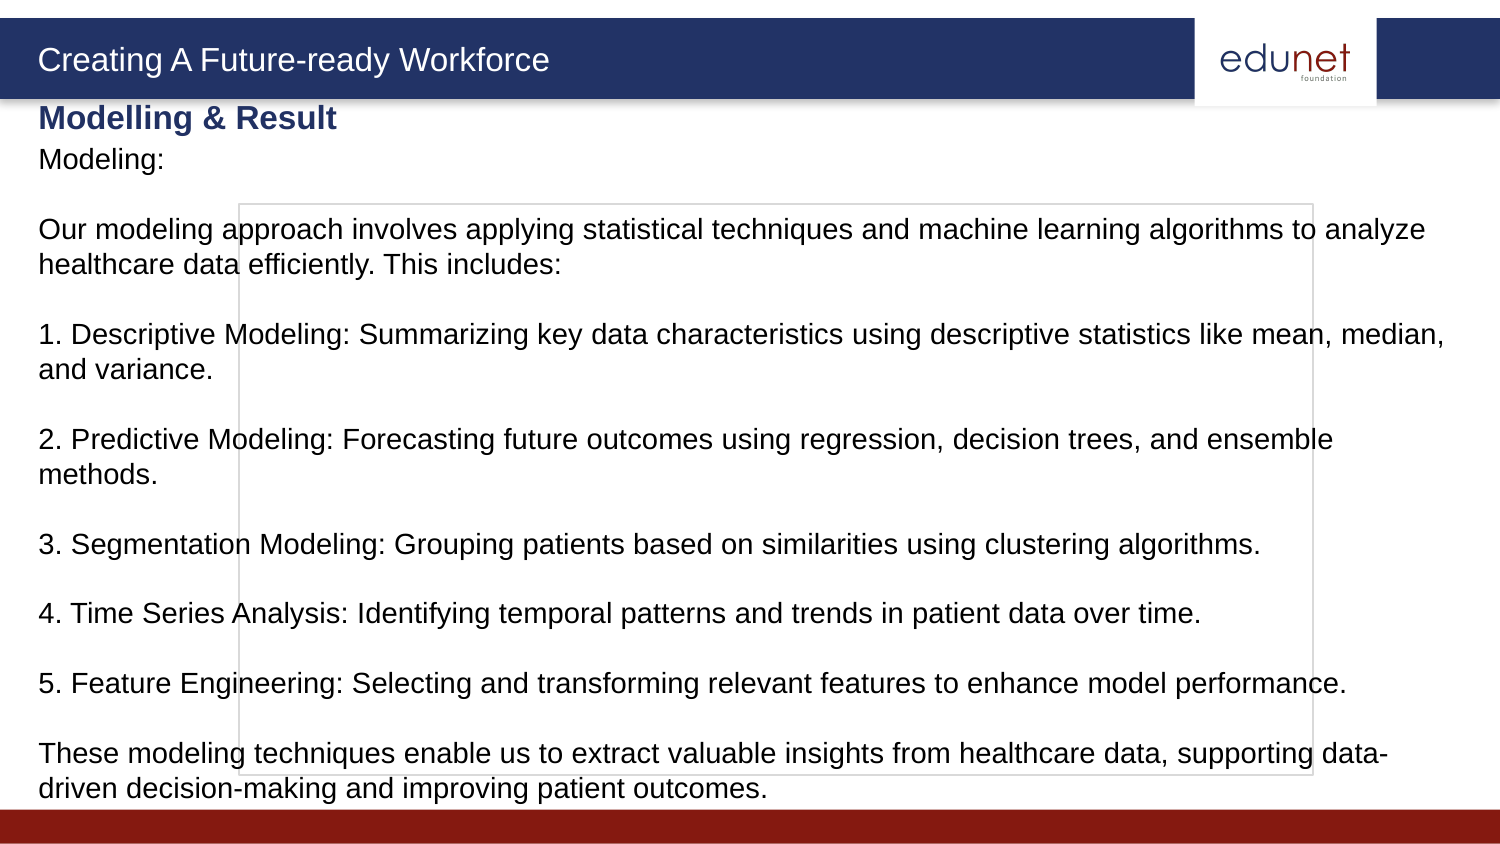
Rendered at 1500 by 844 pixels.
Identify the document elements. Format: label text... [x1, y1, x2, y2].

text_box Modeling: Our modeling approach involves applying statistical techniques and machine learning algorithms to analyze healthcare data efficiently. This includes: 1. Descriptive Modeling: Summarizing key data characteristics using descriptive statistics like mean, median, and variance. 2. Predictive Modeling: Forecasting future outcomes using regression, decision trees, and ensemble methods. 3. Segmentation Modeling: Grouping patients based on similarities using clustering algorithms. 4. Time Series Analysis: Identifying temporal patterns and trends in patient data over time. 5. Feature Engineering: Selecting and transforming relevant features to enhance model performance. These modeling techniques enable us to extract valuable insights from healthcare data, supporting data-driven decision-making and improving patient outcomes. [23, 132, 1477, 812]
text_box Modelling & Result [23, 88, 750, 132]
picture [1215, 38, 1356, 86]
